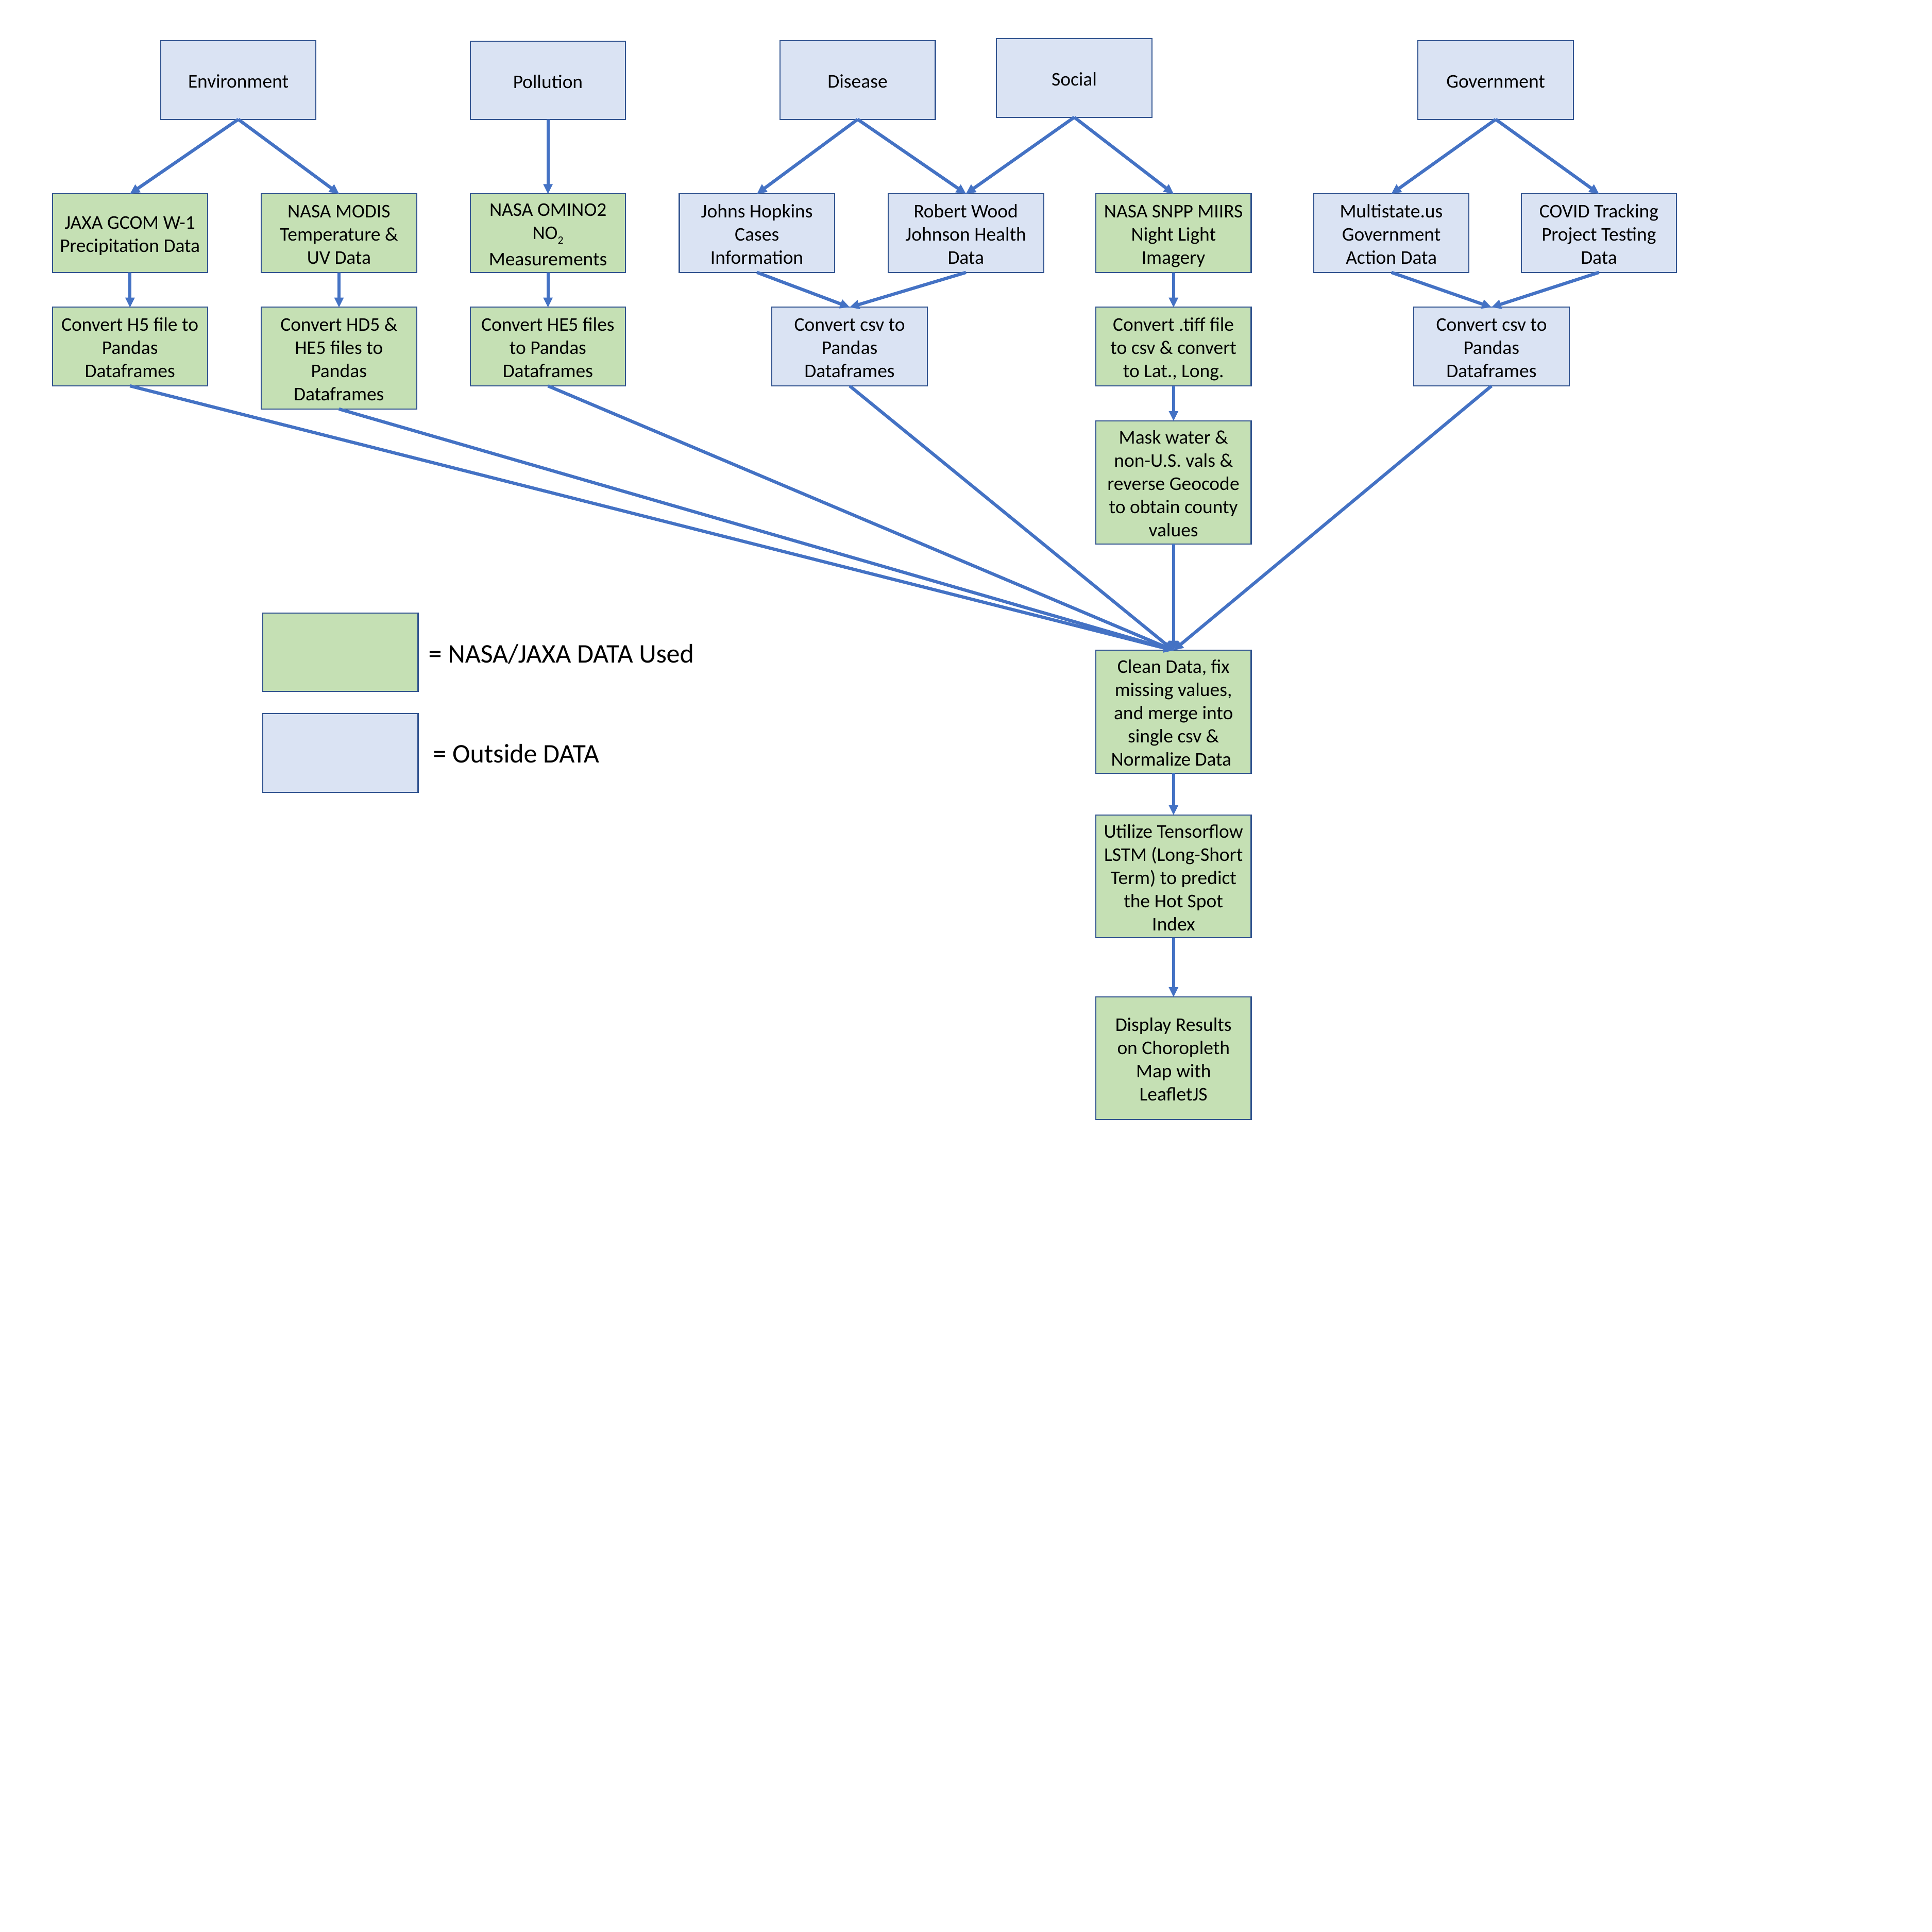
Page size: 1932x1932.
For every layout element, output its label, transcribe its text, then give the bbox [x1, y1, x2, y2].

text_box NASA SNPP MIIRS Night Light Imagery [1095, 193, 1252, 273]
text_box Social [996, 38, 1153, 117]
text_box Multistate.us Government Action Data [1313, 193, 1469, 273]
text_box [1173, 386, 1492, 651]
text_box Convert H5 file to Pandas Dataframes [52, 307, 208, 386]
text_box Clean Data, fix missing values, and merge into single csv & Normalize Data [1095, 651, 1252, 774]
text_box Convert csv to Pandas Dataframes [771, 308, 928, 386]
text_box COVID Tracking Project Testing Data [1521, 193, 1677, 273]
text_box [1391, 272, 1491, 308]
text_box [1496, 119, 1599, 194]
text_box NASA OMINO2 NO2 Measurements [470, 193, 626, 273]
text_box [757, 272, 850, 308]
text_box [850, 272, 966, 308]
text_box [339, 409, 548, 651]
text_box Convert HD5 & HE5 files to Pandas Dataframes [261, 307, 417, 386]
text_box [1075, 117, 1174, 194]
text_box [130, 386, 548, 651]
text_box = Outside DATA [419, 732, 607, 772]
text_box = NASA/JAXA DATA Used [420, 651, 702, 672]
text_box Convert .tiff file to csv & convert to Lat., Long. [1095, 307, 1252, 386]
text_box Pollution [470, 41, 626, 120]
text_box NASA MODIS Temperature & UV Data [261, 193, 417, 273]
text_box Convert csv to Pandas Dataframes [1413, 308, 1570, 386]
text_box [238, 119, 339, 194]
text_box [262, 651, 419, 692]
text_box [857, 119, 965, 194]
text_box Display Results on Choropleth Map with LeafletJS [1095, 996, 1252, 1120]
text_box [548, 386, 850, 651]
text_box Environment [160, 40, 316, 119]
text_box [850, 386, 1173, 651]
text_box Robert Wood Johnson Health Data [888, 194, 1044, 273]
text_box JAXA GCOM W-1 Precipitation Data [52, 193, 208, 273]
text_box Government [1417, 40, 1574, 119]
text_box Johns Hopkins Cases Information [679, 193, 835, 273]
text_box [757, 119, 857, 194]
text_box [1491, 272, 1599, 308]
text_box Utilize Tensorflow LSTM (Long-Short Term) to predict the Hot Spot Index [1095, 815, 1252, 938]
text_box Convert HE5 files to Pandas Dataframes [470, 307, 626, 386]
text_box [262, 713, 419, 793]
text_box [1391, 119, 1496, 194]
text_box Disease [779, 40, 936, 119]
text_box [965, 117, 1075, 194]
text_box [130, 119, 238, 194]
